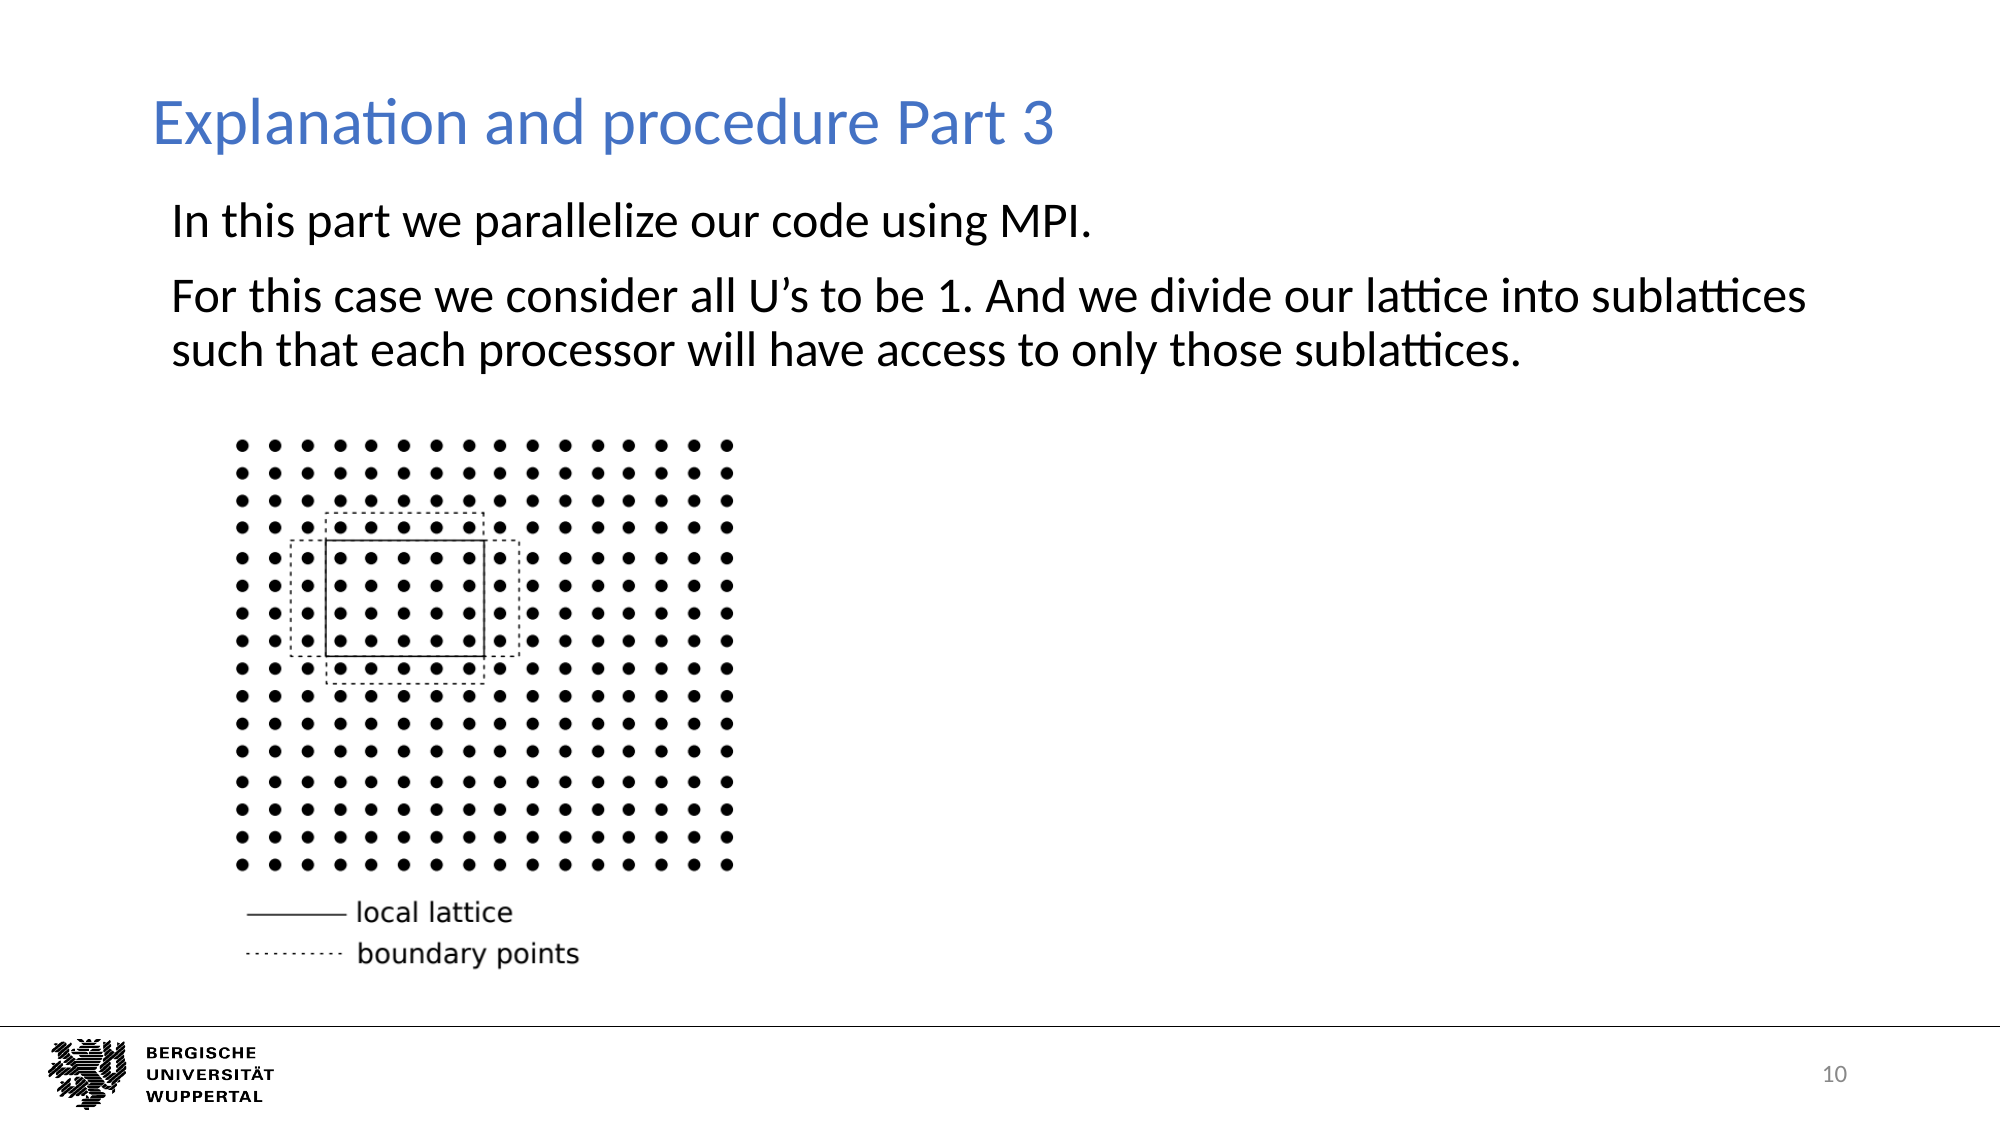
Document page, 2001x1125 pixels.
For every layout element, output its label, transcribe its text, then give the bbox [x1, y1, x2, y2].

picture [203, 419, 765, 990]
list In this part we parallelize our code using MPI. For this case we consider all U’s to be 1. And we divide our lattice into sublattices such that each processor will have access to only those sublattices. [137, 186, 1863, 901]
title Explanation and procedure Part 3 [137, 59, 1863, 186]
picture [48, 1039, 274, 1110]
slide_number 10 [1412, 1042, 1863, 1103]
